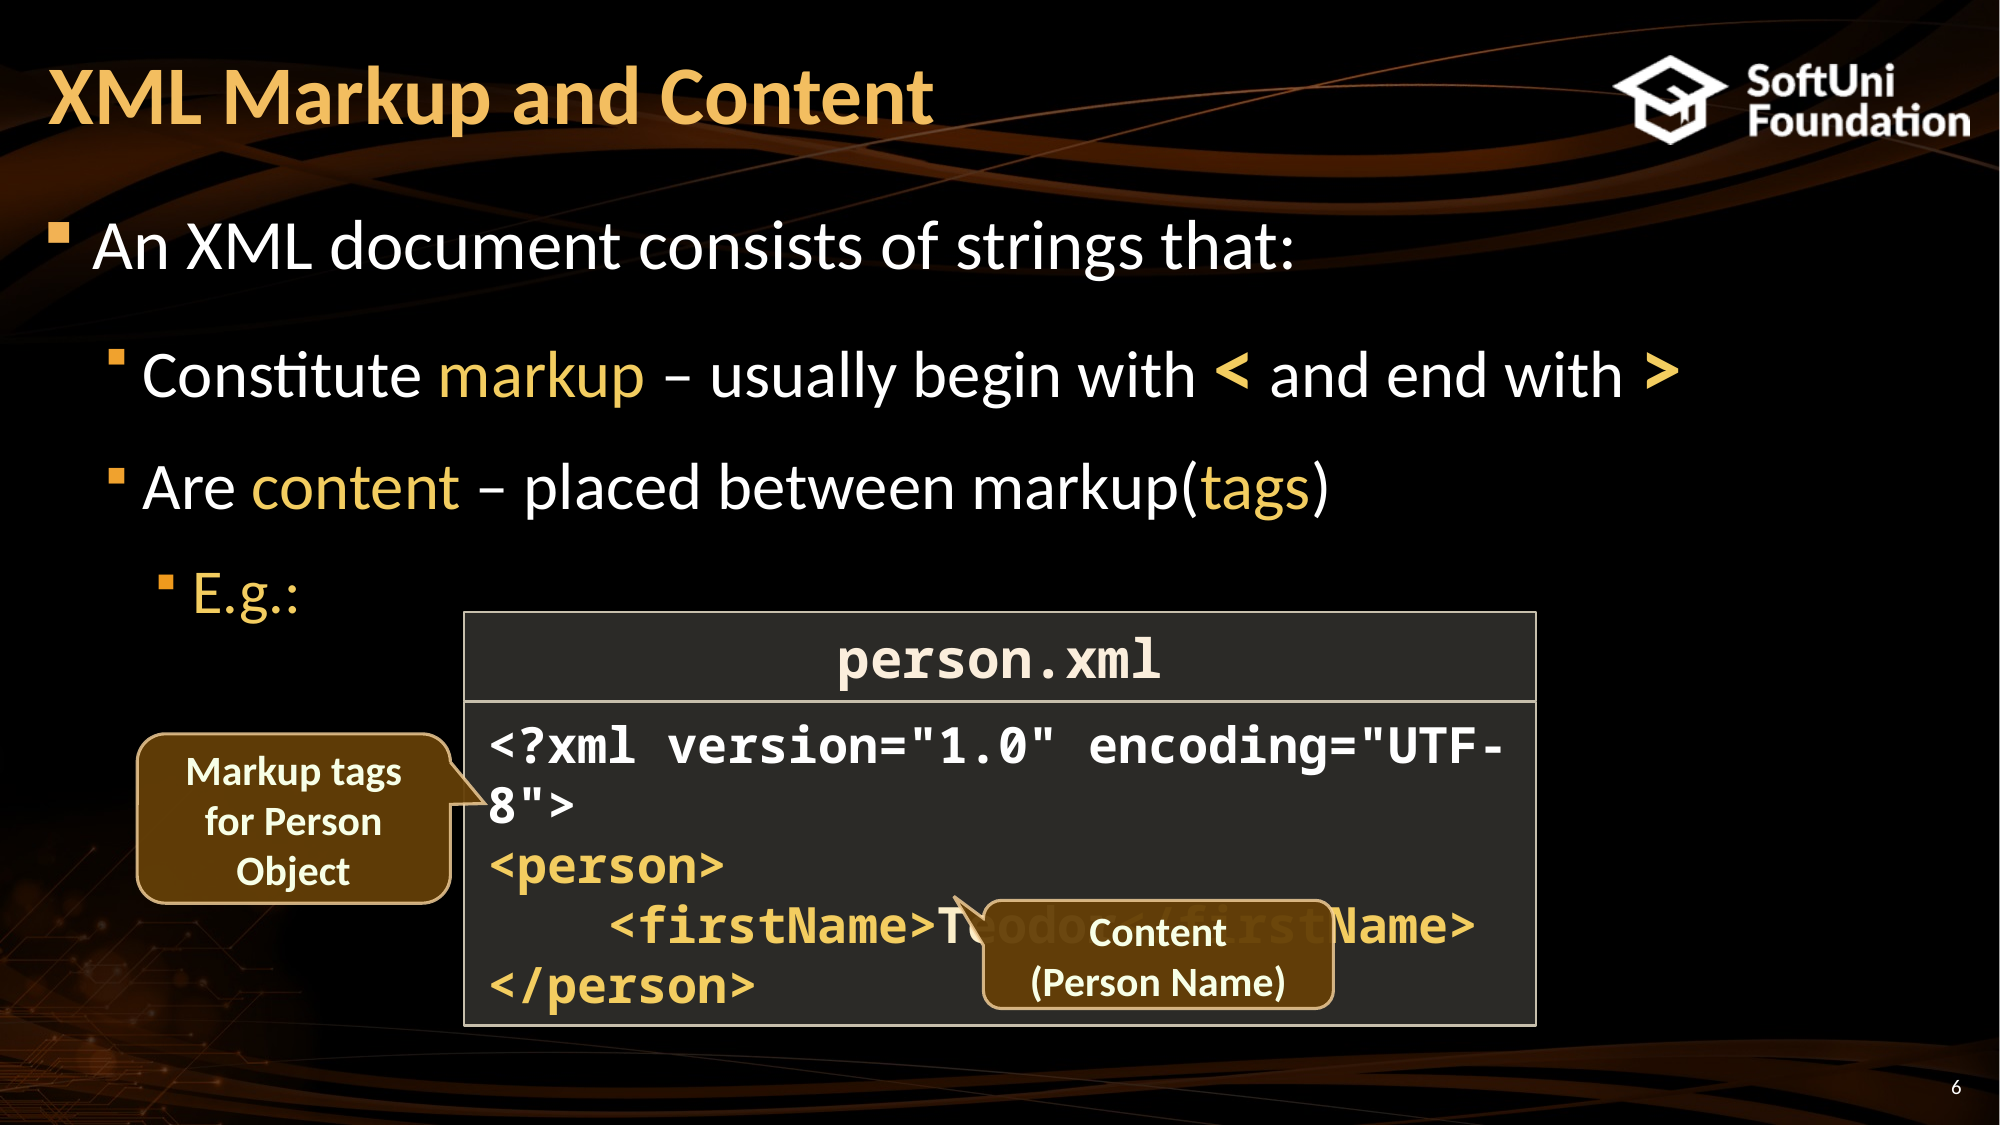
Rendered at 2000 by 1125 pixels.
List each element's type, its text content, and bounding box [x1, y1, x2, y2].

text_box Markup tags for Person Object [136, 732, 487, 905]
title XML Markup and Content [30, 6, 1602, 189]
picture [0, 0, 2000, 1125]
text_box person.xml [464, 612, 1537, 701]
slide_number 6 [1897, 1070, 1968, 1103]
text_box Content (Person Name) [952, 895, 1335, 1010]
list An XML document consists of strings that: Constitute markup – usually begin with < and end with > Are content – placed between markup(tags) E.g.: [24, 188, 1993, 1103]
text_box <?xml version="1.0" encoding="UTF-8"> <person> <firstName>Teodor</firstName> </person> [464, 701, 1537, 1026]
